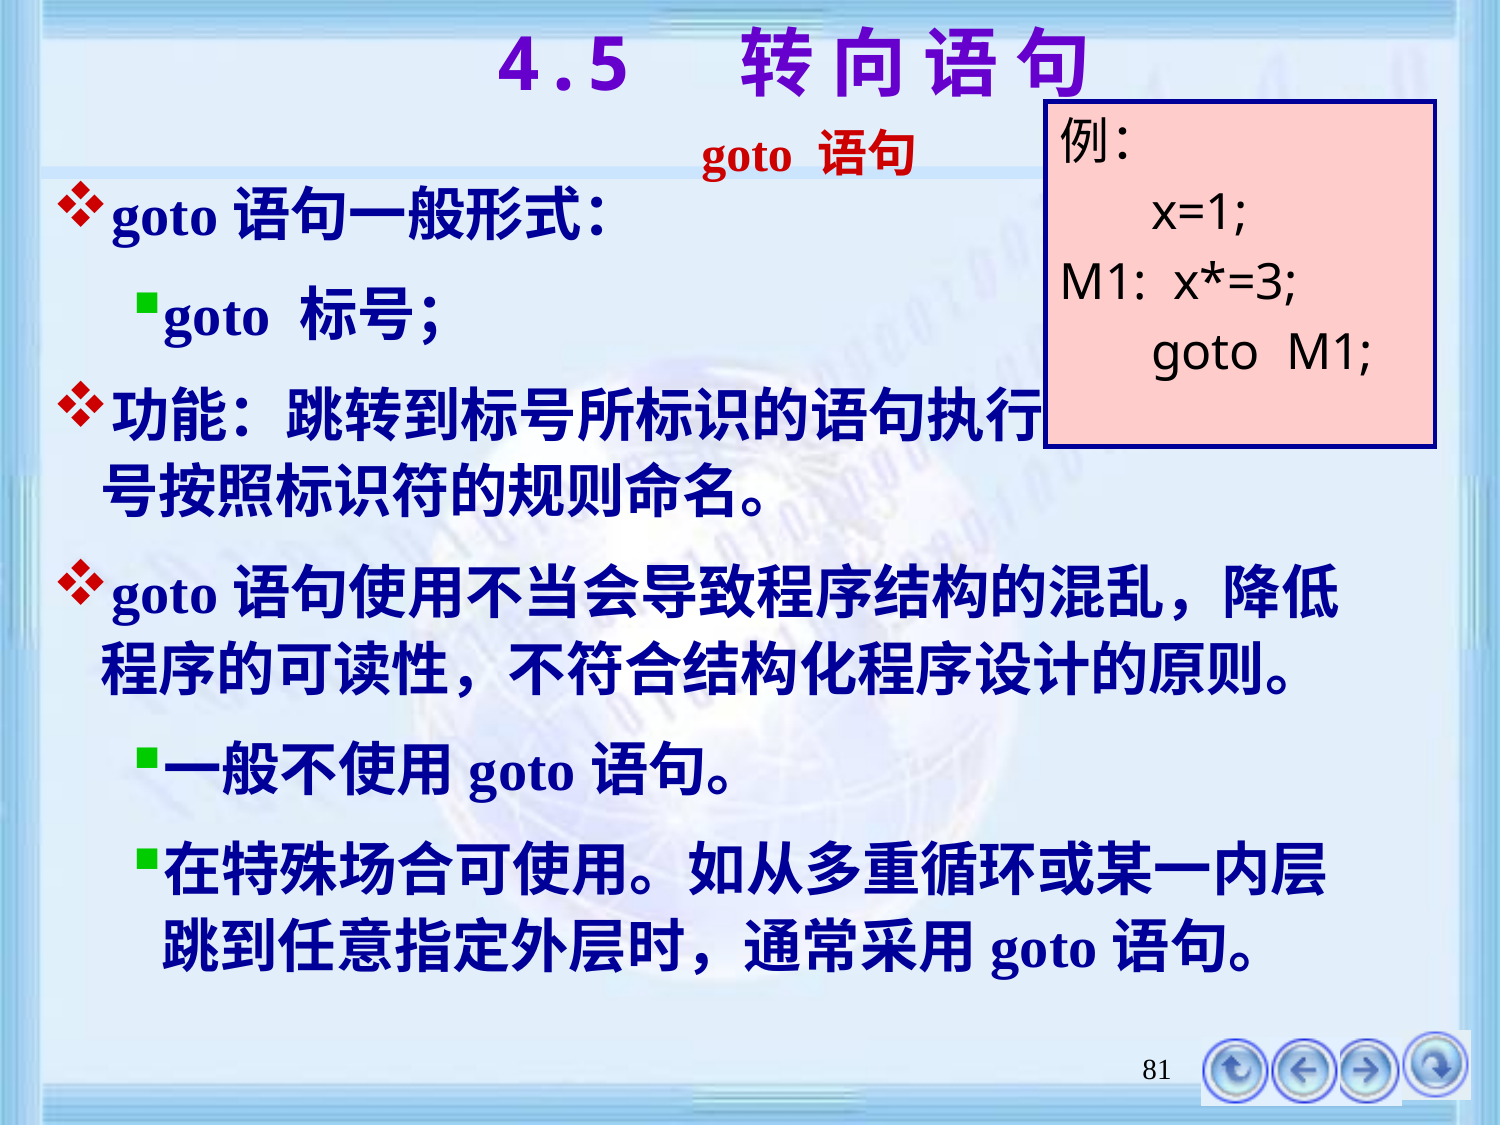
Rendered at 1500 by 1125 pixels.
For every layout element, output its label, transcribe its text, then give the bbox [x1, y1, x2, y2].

text_box 例： x=1; M1: x*=3; goto M1; [1045, 101, 1436, 447]
picture [0, 0, 1500, 1125]
title 4.5 转 向 语 句 goto 语句 [87, 50, 1500, 150]
list goto语句一般形式： goto 标号； 功能：跳转到标号所标识的语句执行。其中，标号按照标识符的规则命名。 goto语句使用不当会导致程序结构的混乱，降低程序的可读性，不符合结构化程序设计的原则。 一般不使用goto语句。 在特殊场合可使用。如从多重循环或某一内层跳到任意指定外层时，通常采用goto语句。 [37, 162, 1388, 1075]
slide_number 81 [874, 1075, 1187, 1118]
